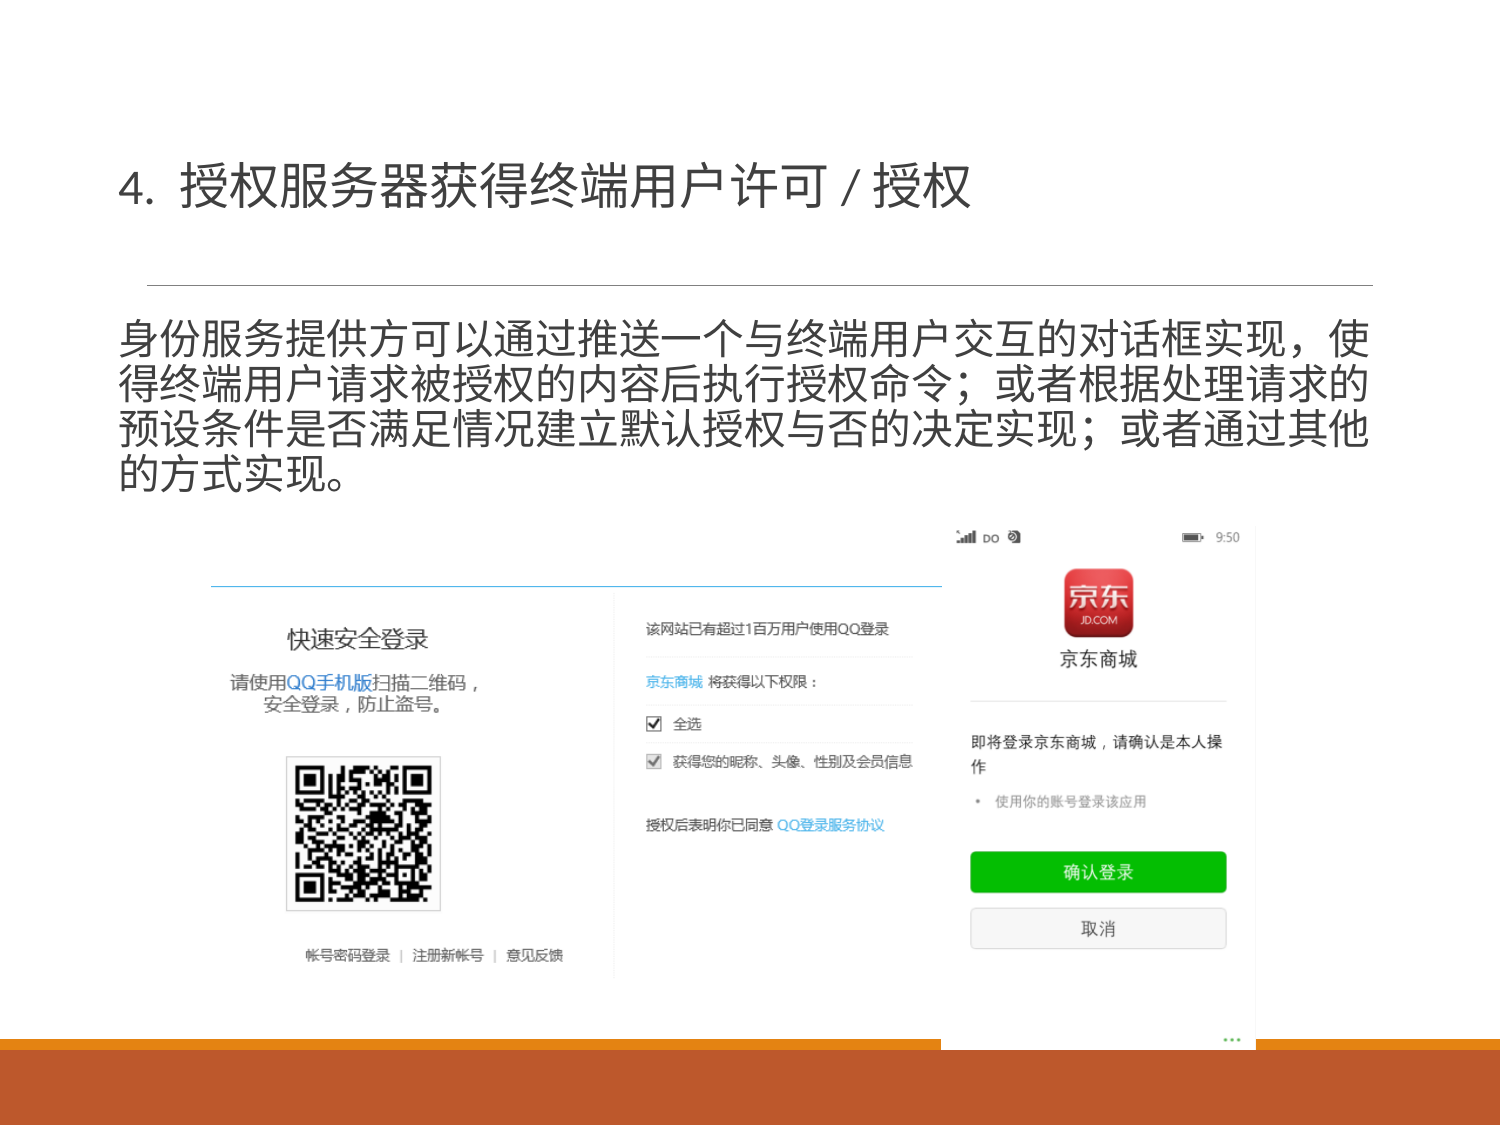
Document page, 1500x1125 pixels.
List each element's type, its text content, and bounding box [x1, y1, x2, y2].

list 4. 授权服务器获得终端用户许可/授权 身份服务提供方可以通过推送一个与终端用户交互的对话框实现，使得终端用户请求被授权的内容后执行授权命令；或者根据处理请求的预设条件是否满足情况建立默认授权与否的决定实现；或者通过其他的方式实现。 [103, 154, 1397, 1014]
picture [211, 525, 1257, 1051]
